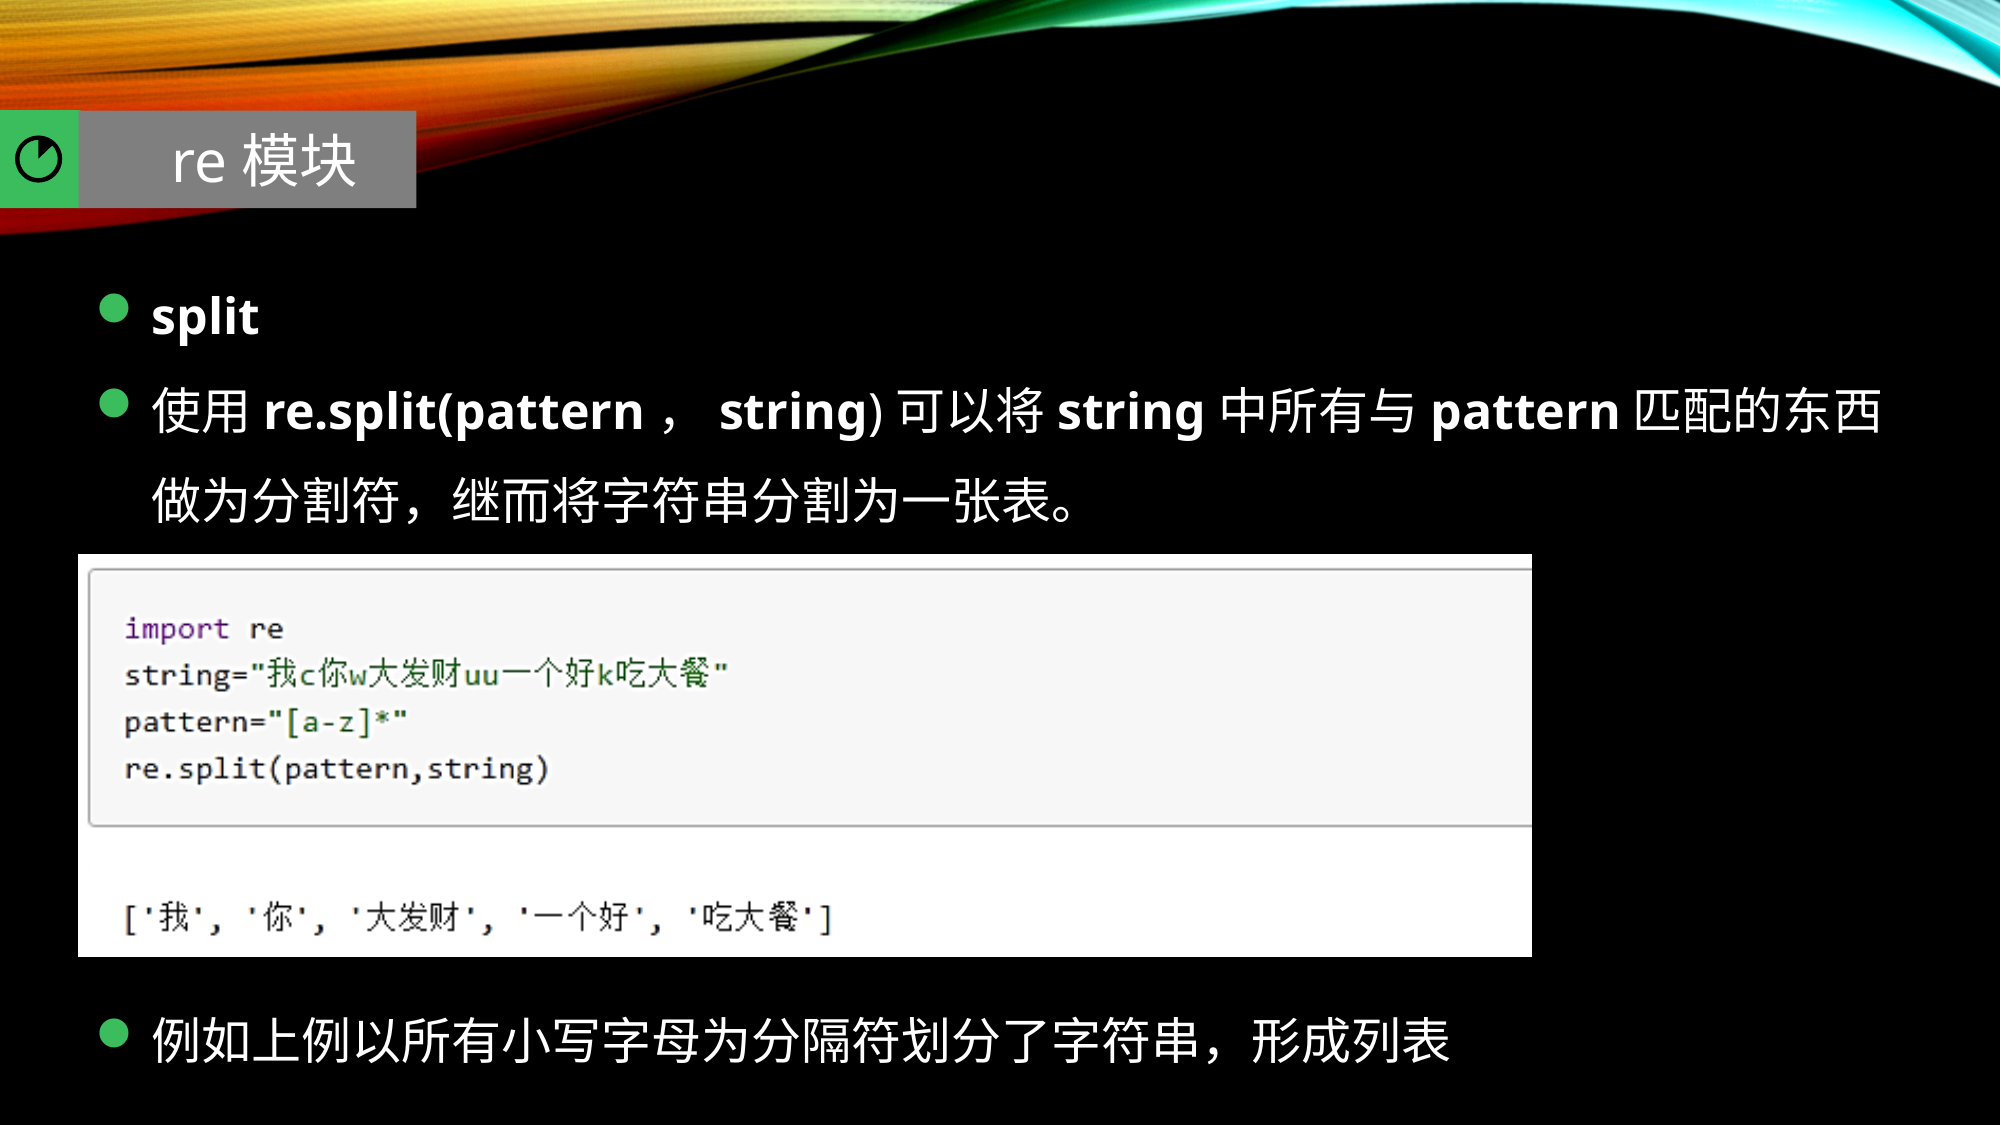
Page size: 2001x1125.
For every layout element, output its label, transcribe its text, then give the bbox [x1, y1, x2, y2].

text_box [78, 110, 417, 209]
picture [78, 554, 1532, 958]
text_box re模块 [156, 116, 717, 202]
text_box [15, 135, 63, 183]
text_box 使用re.split(pattern，string)可以将string中所有与pattern匹配的东西做为分割符，继而将字符串分割为一张表。 例如上例以所有小写字母为分隔符划分了字符串，形成列表 [80, 342, 1917, 1125]
text_box split [80, 246, 1917, 342]
text_box [0, 109, 82, 209]
picture [0, 0, 2000, 237]
